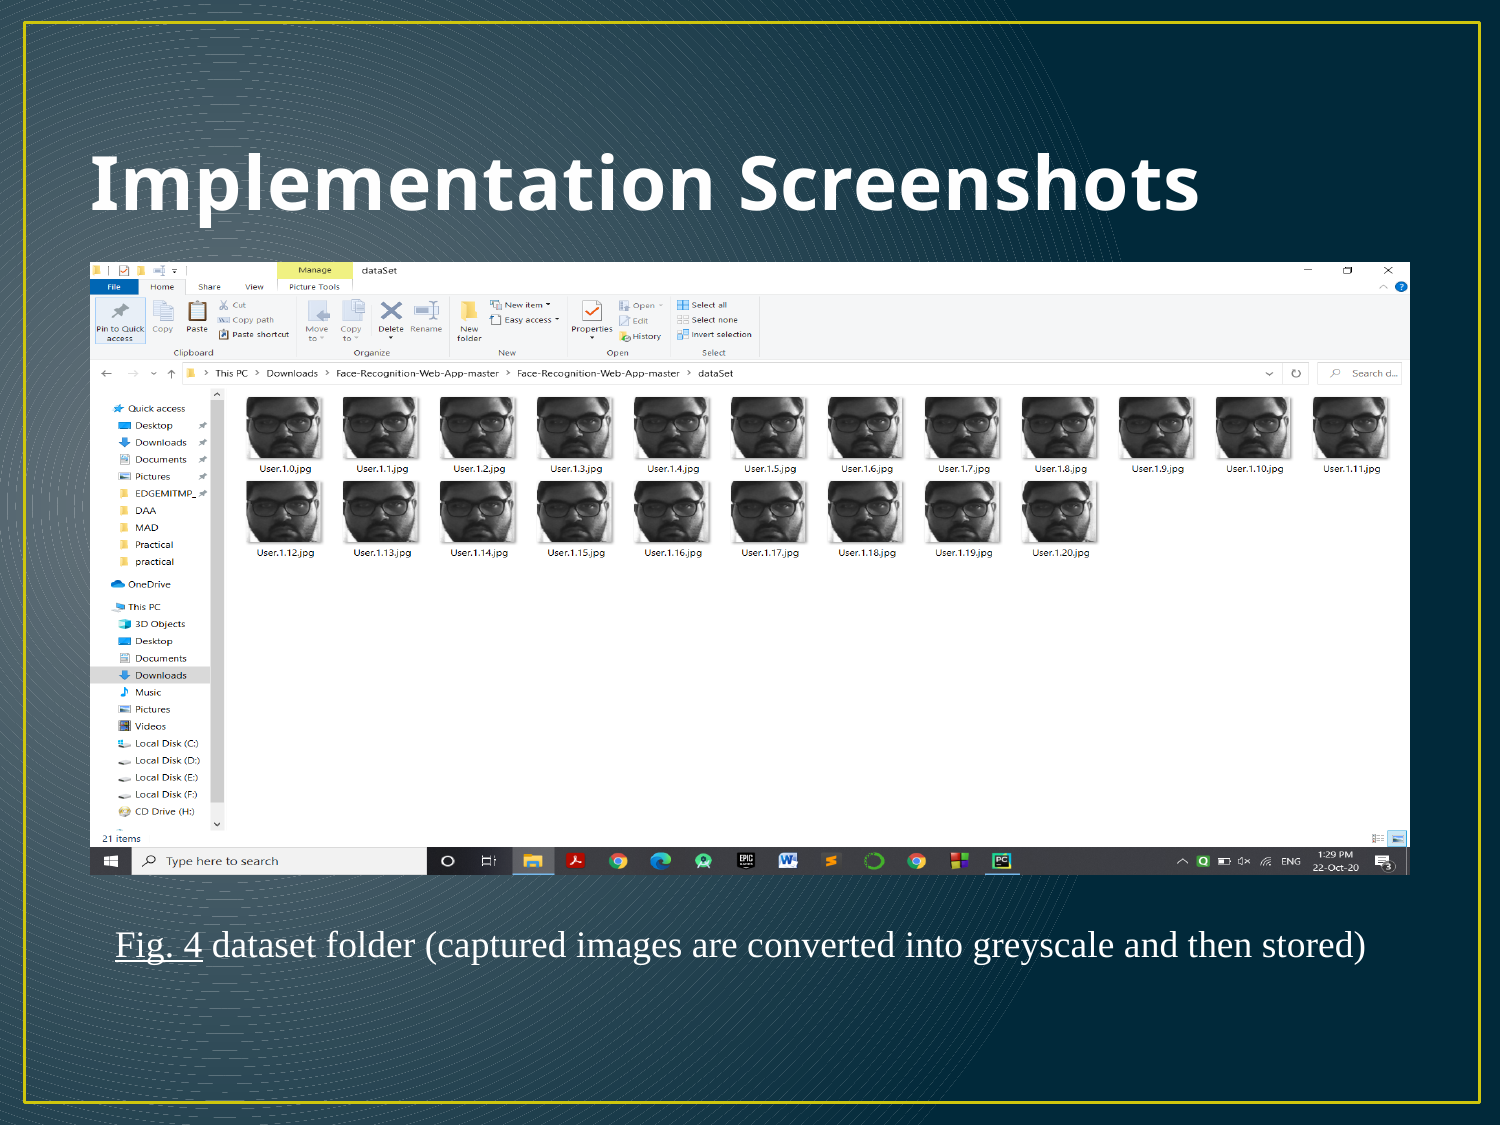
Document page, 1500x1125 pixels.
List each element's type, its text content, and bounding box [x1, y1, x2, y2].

title Implementation Screenshots [75, 45, 1425, 233]
picture [1086, 256, 1094, 262]
text_box Fig. 4 dataset folder (captured images are converted into greyscale and then stored) [99, 912, 1400, 973]
picture [1035, 881, 1046, 890]
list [89, 262, 1411, 876]
